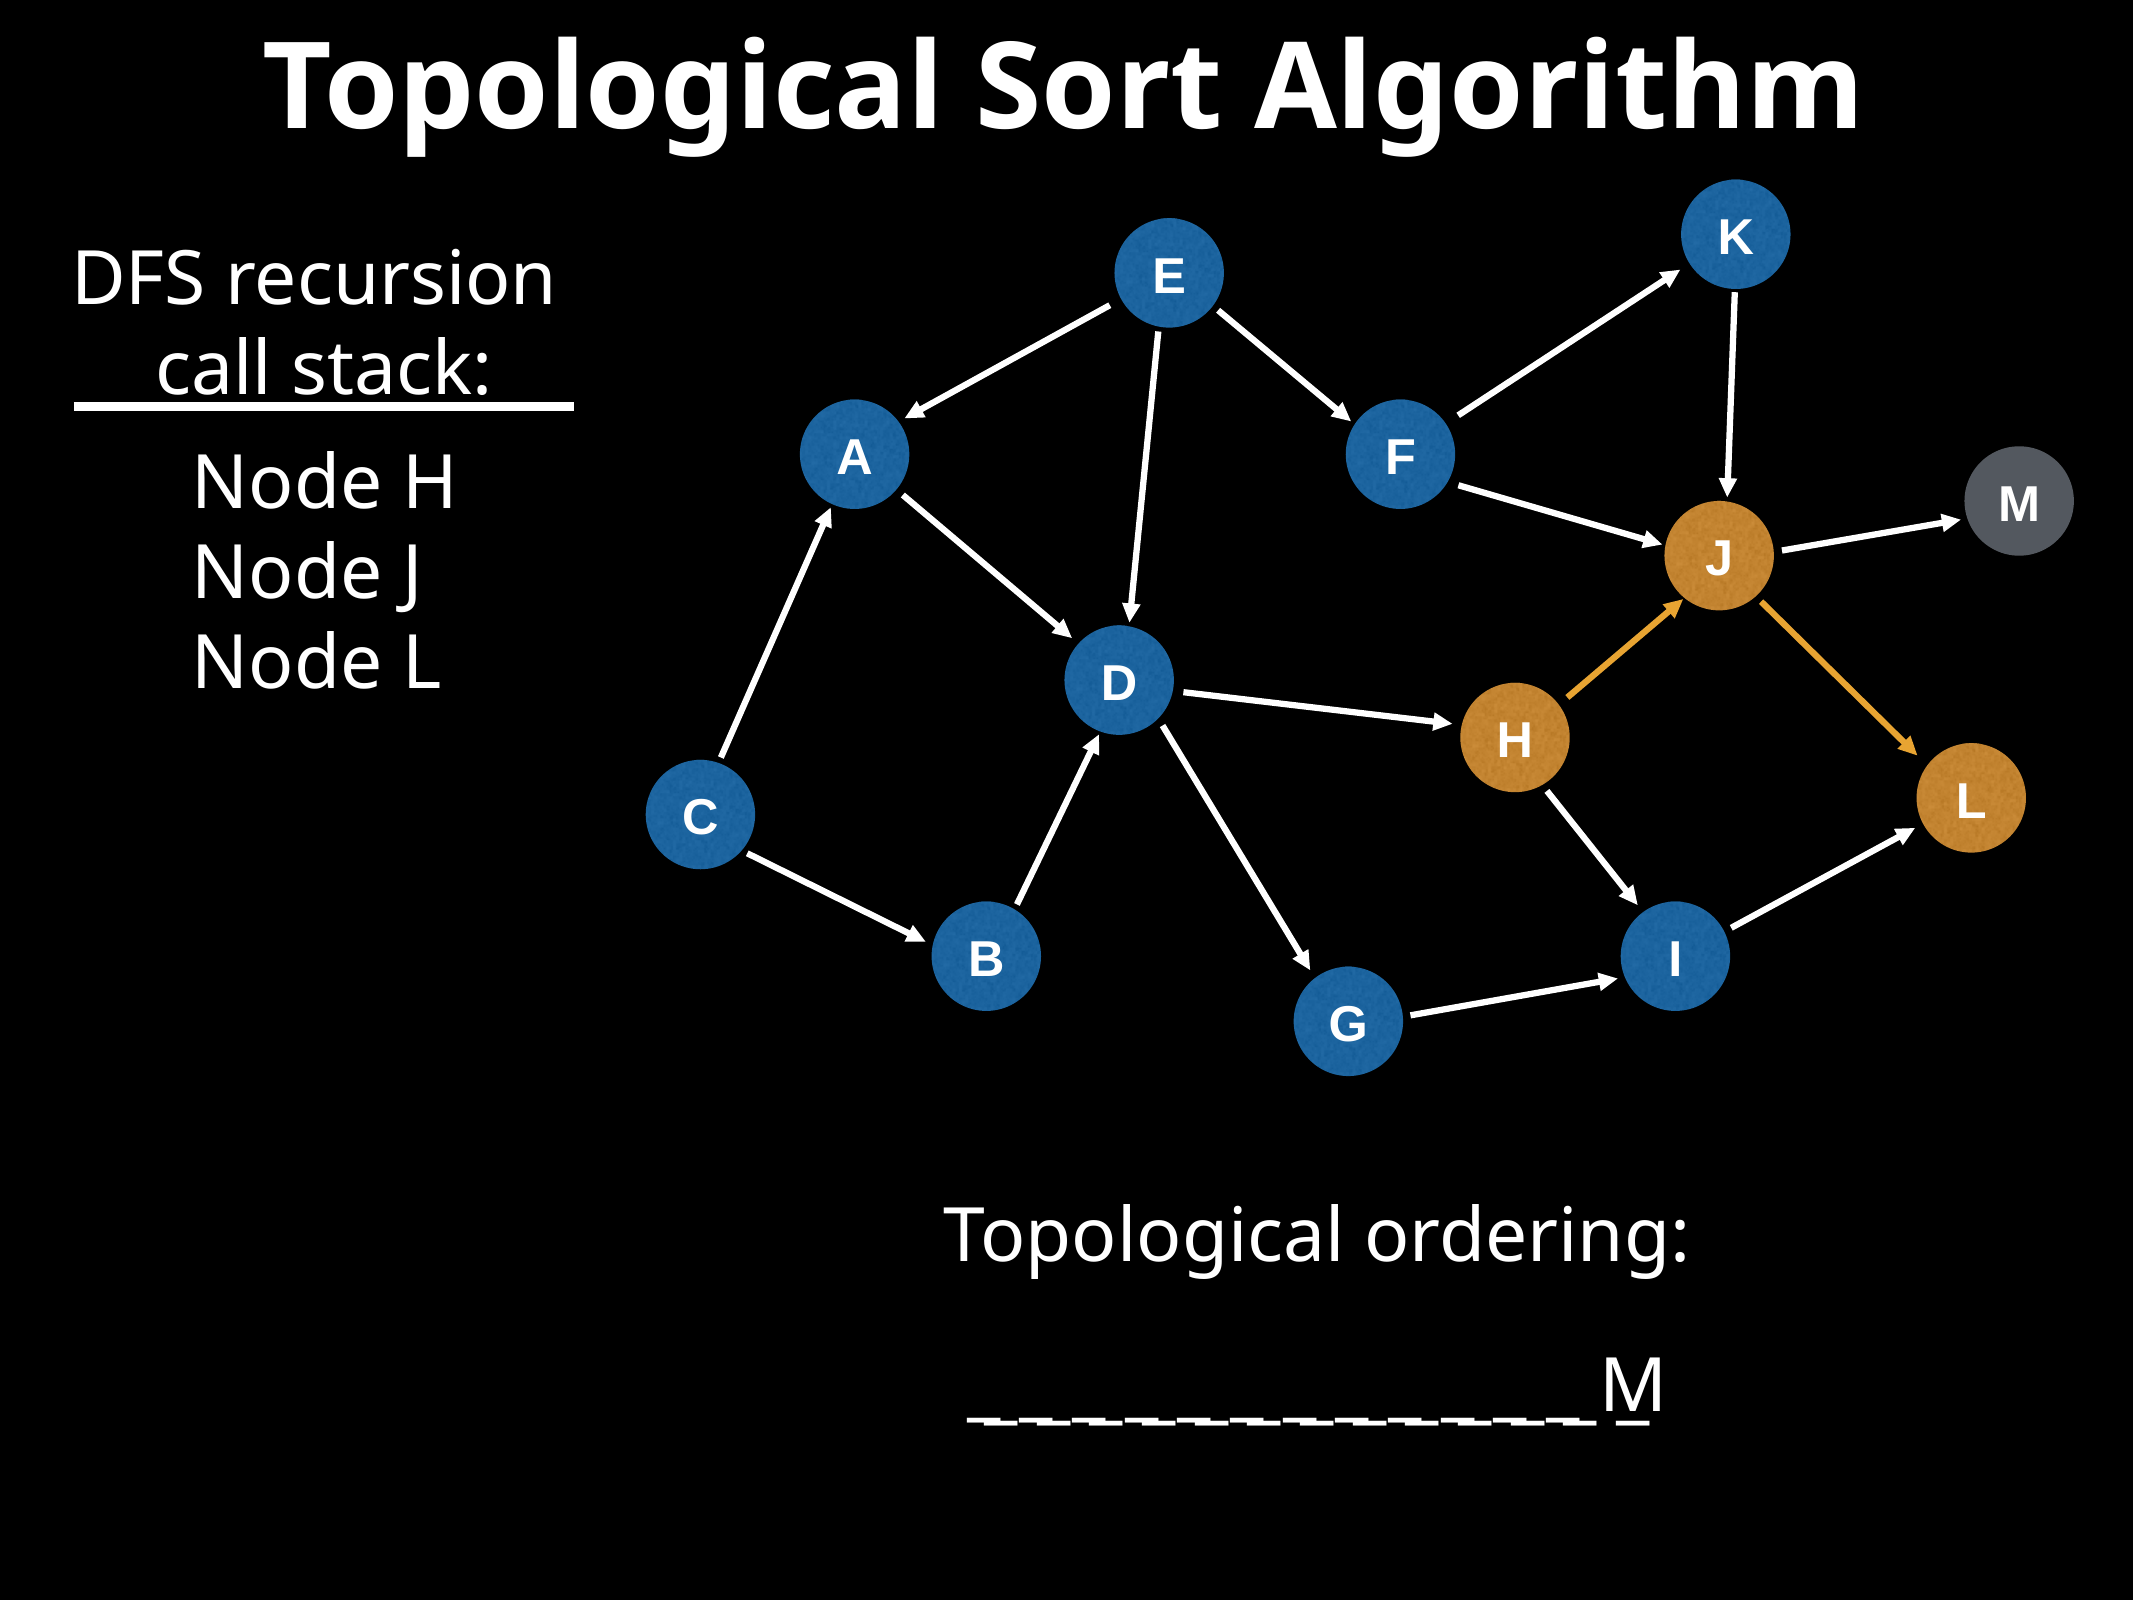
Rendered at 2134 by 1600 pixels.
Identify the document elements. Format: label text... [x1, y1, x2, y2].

text_box [1731, 828, 1915, 928]
text_box Topological ordering: [935, 1178, 1700, 1286]
text_box H [1460, 682, 1570, 793]
text_box [1410, 974, 1618, 1016]
text_box [902, 494, 1072, 638]
text_box DFS recursion call stack: [62, 221, 586, 418]
text_box L [1916, 743, 2027, 853]
text_box J [1664, 500, 1774, 611]
text_box A [799, 399, 910, 509]
text_box E [1114, 218, 1224, 328]
text_box [1124, 331, 1159, 623]
text_box [1183, 692, 1453, 729]
text_box [1016, 734, 1100, 905]
text_box [1458, 485, 1663, 547]
text_box C [645, 759, 756, 870]
text_box [747, 853, 926, 942]
text_box [1761, 601, 1918, 756]
text_box [1781, 515, 1961, 551]
text_box K [1681, 179, 1791, 290]
text_box F [1345, 399, 1456, 509]
text_box [1546, 790, 1638, 905]
text_box Node H Node J Node L [183, 425, 467, 713]
text_box [1721, 292, 1735, 498]
text_box [720, 507, 832, 758]
title Topological Sort Algorithm [9, 0, 2119, 162]
text_box [1458, 269, 1681, 416]
text_box B [931, 901, 1042, 1011]
text_box G [1293, 966, 1404, 1077]
text_box D [1064, 625, 1174, 735]
text_box _ _ _ _ _ _ _ _ _ _ _ _ M [958, 1328, 1677, 1435]
text_box I [1620, 901, 1731, 1011]
text_box [1218, 310, 1351, 422]
text_box [1567, 599, 1683, 698]
text_box [1162, 725, 1311, 970]
text_box M [1964, 446, 2074, 556]
text_box [904, 305, 1110, 419]
